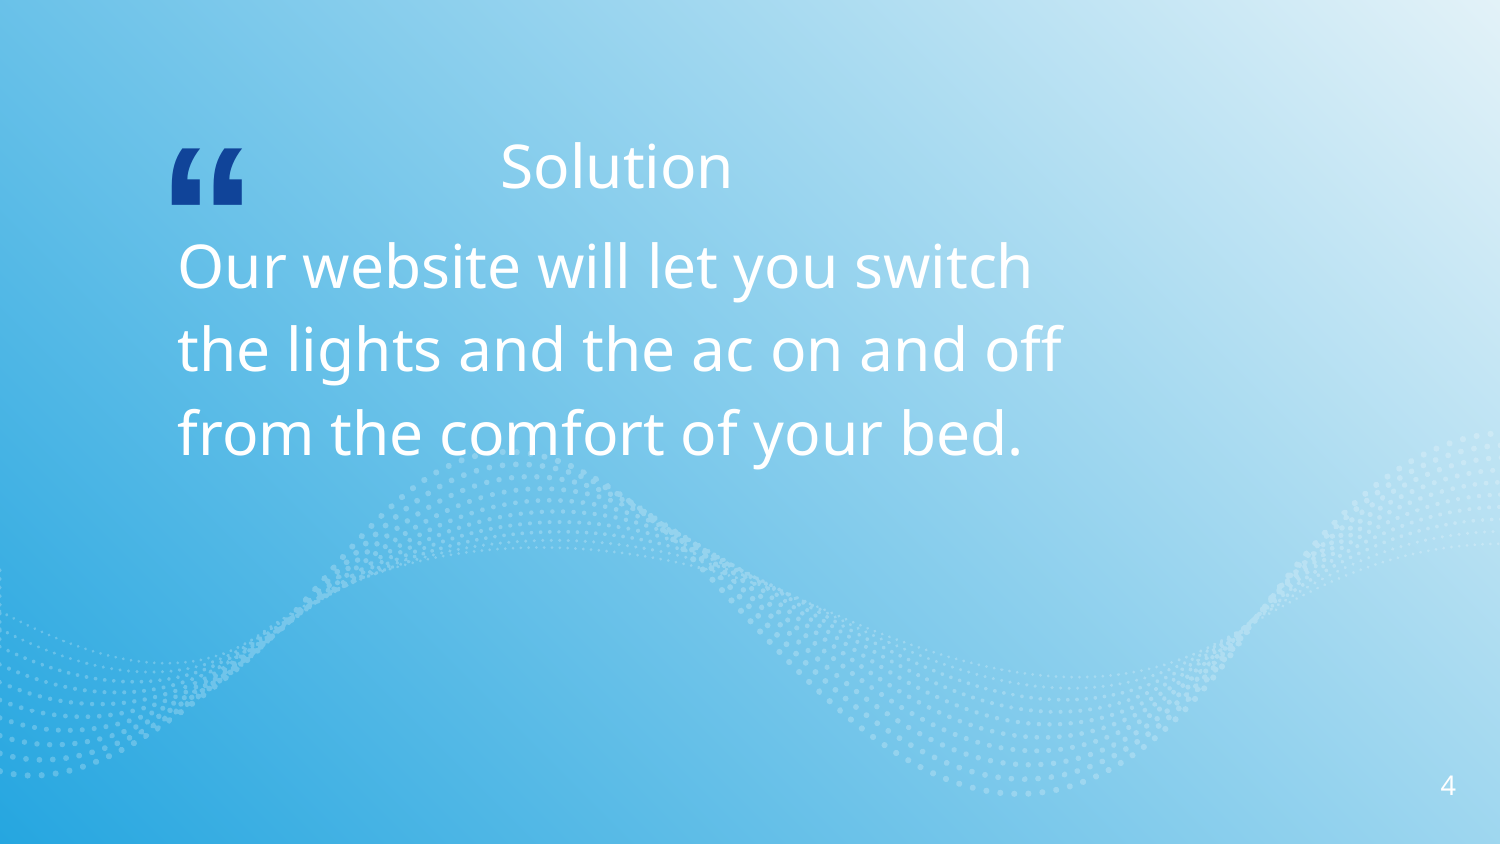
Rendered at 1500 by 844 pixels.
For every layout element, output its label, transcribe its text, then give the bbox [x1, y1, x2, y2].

list Our website will let you switch the lights and the ac on and off from the comfort of your bed. [170, 217, 1098, 705]
slide_number 4 [1366, 754, 1457, 819]
text_box Solution [485, 120, 783, 208]
